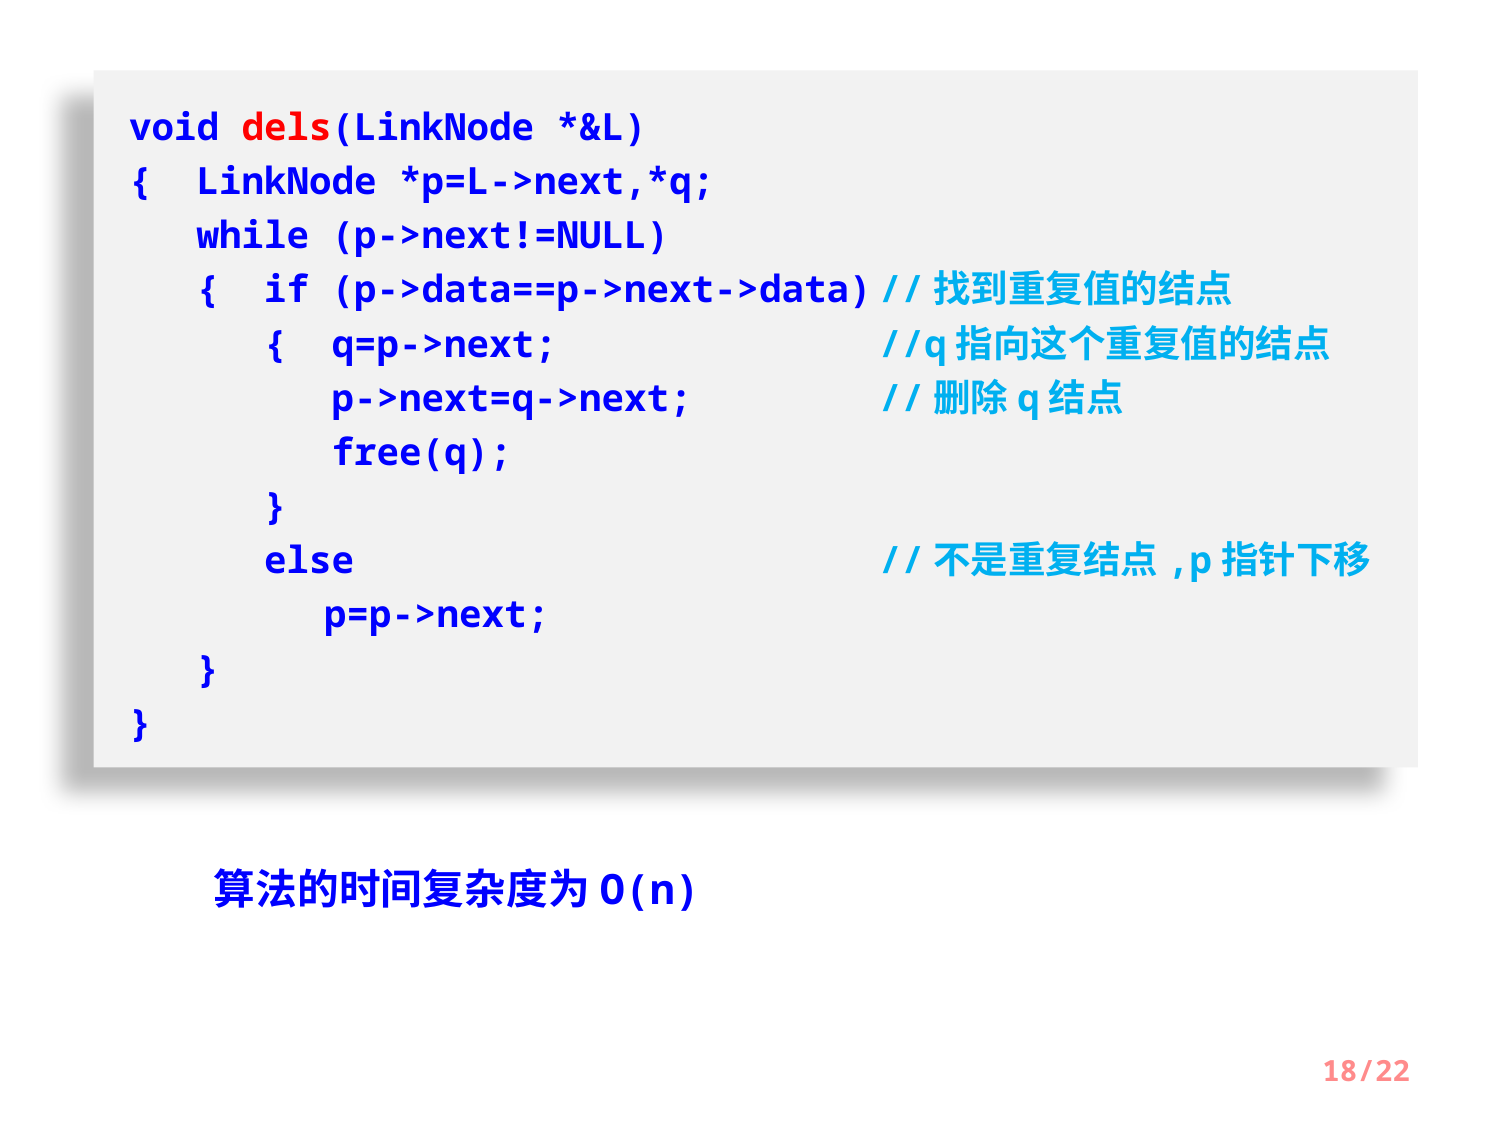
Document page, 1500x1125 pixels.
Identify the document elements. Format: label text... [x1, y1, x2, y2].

slide_number 18/22 [1074, 1042, 1425, 1103]
text_box 算法的时间复杂度为O(n) [199, 855, 809, 921]
text_box void dels(LinkNode *&L) { LinkNode *p=L->next,*q; while (p->next!=NULL) { if (p->data==p->next->data) //找到重复值的结点 { q=p->next; //q指向这个重复值的结点 p->next=q->next; //删除q结点 free(q); } else //不是重复结点,p指针下移 p=p->next; } } [92, 68, 1420, 769]
